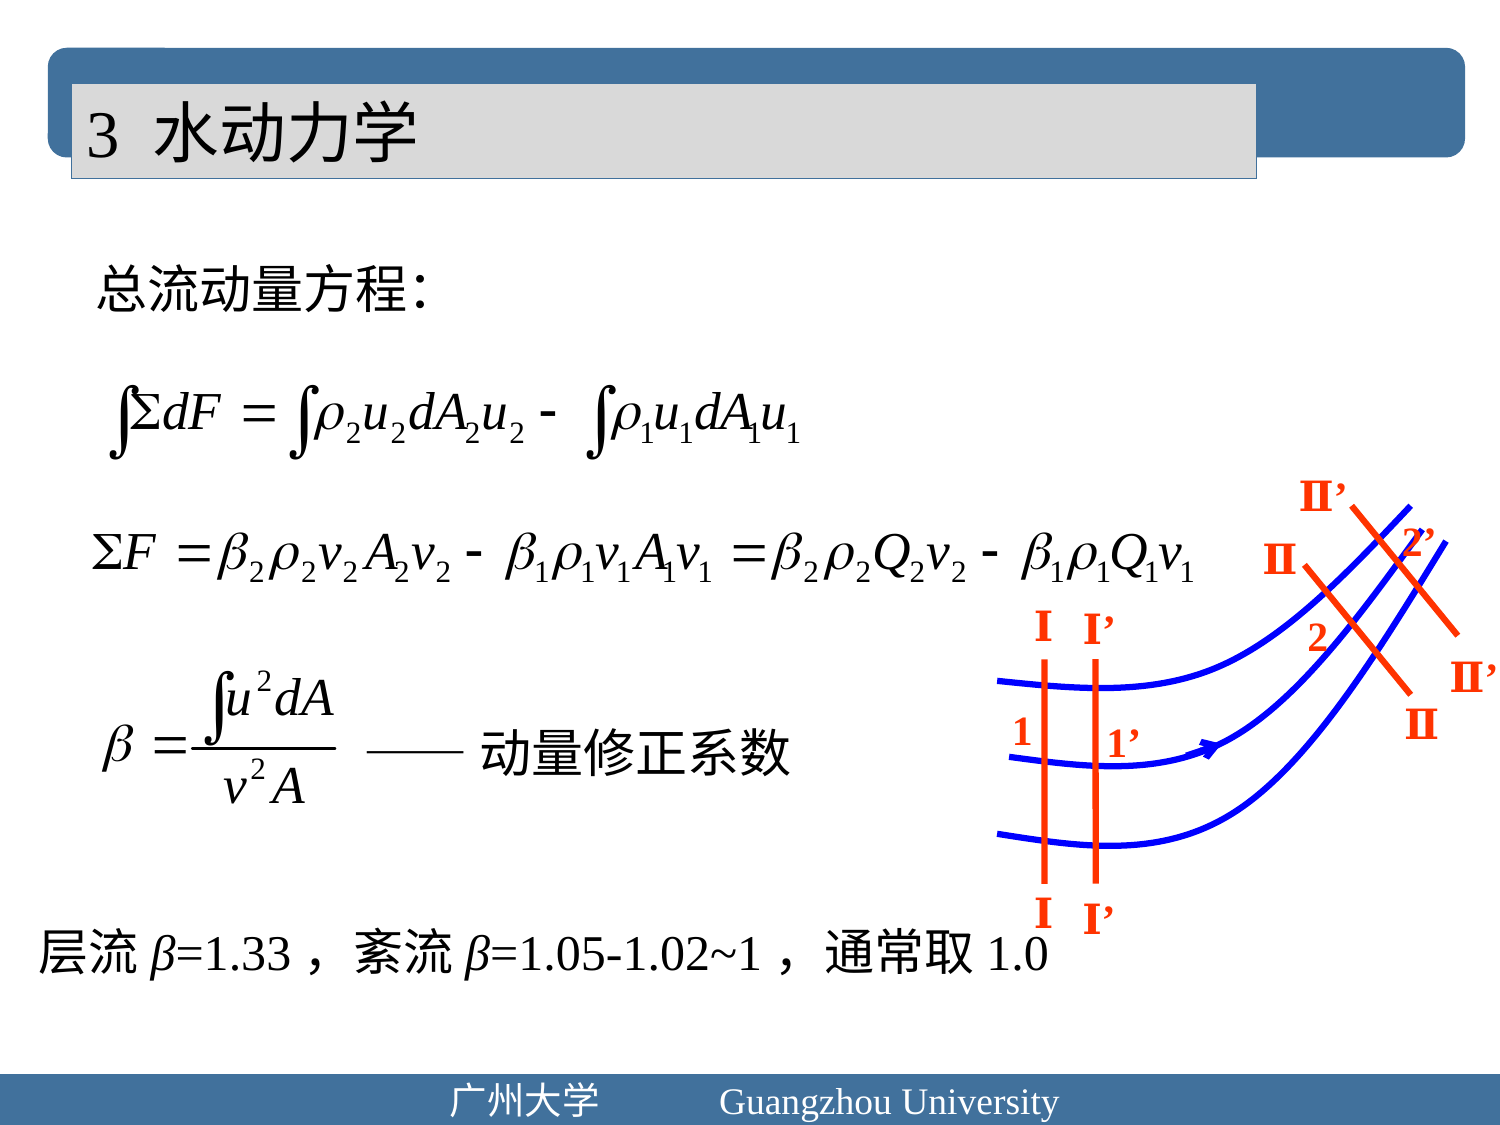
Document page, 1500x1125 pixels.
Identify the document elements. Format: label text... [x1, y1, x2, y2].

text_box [92, 650, 346, 816]
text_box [84, 507, 997, 592]
text_box 3 水动力学 [71, 83, 1257, 179]
text_box 总流动量方程： [80, 249, 475, 327]
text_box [997, 462, 1500, 951]
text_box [91, 367, 813, 466]
text_box ——动量修正系数 [348, 712, 807, 791]
text_box [47, 47, 1466, 158]
text_box 层流β=1.33，紊流β=1.05-1.02~1，通常取1.0 [23, 912, 1064, 988]
